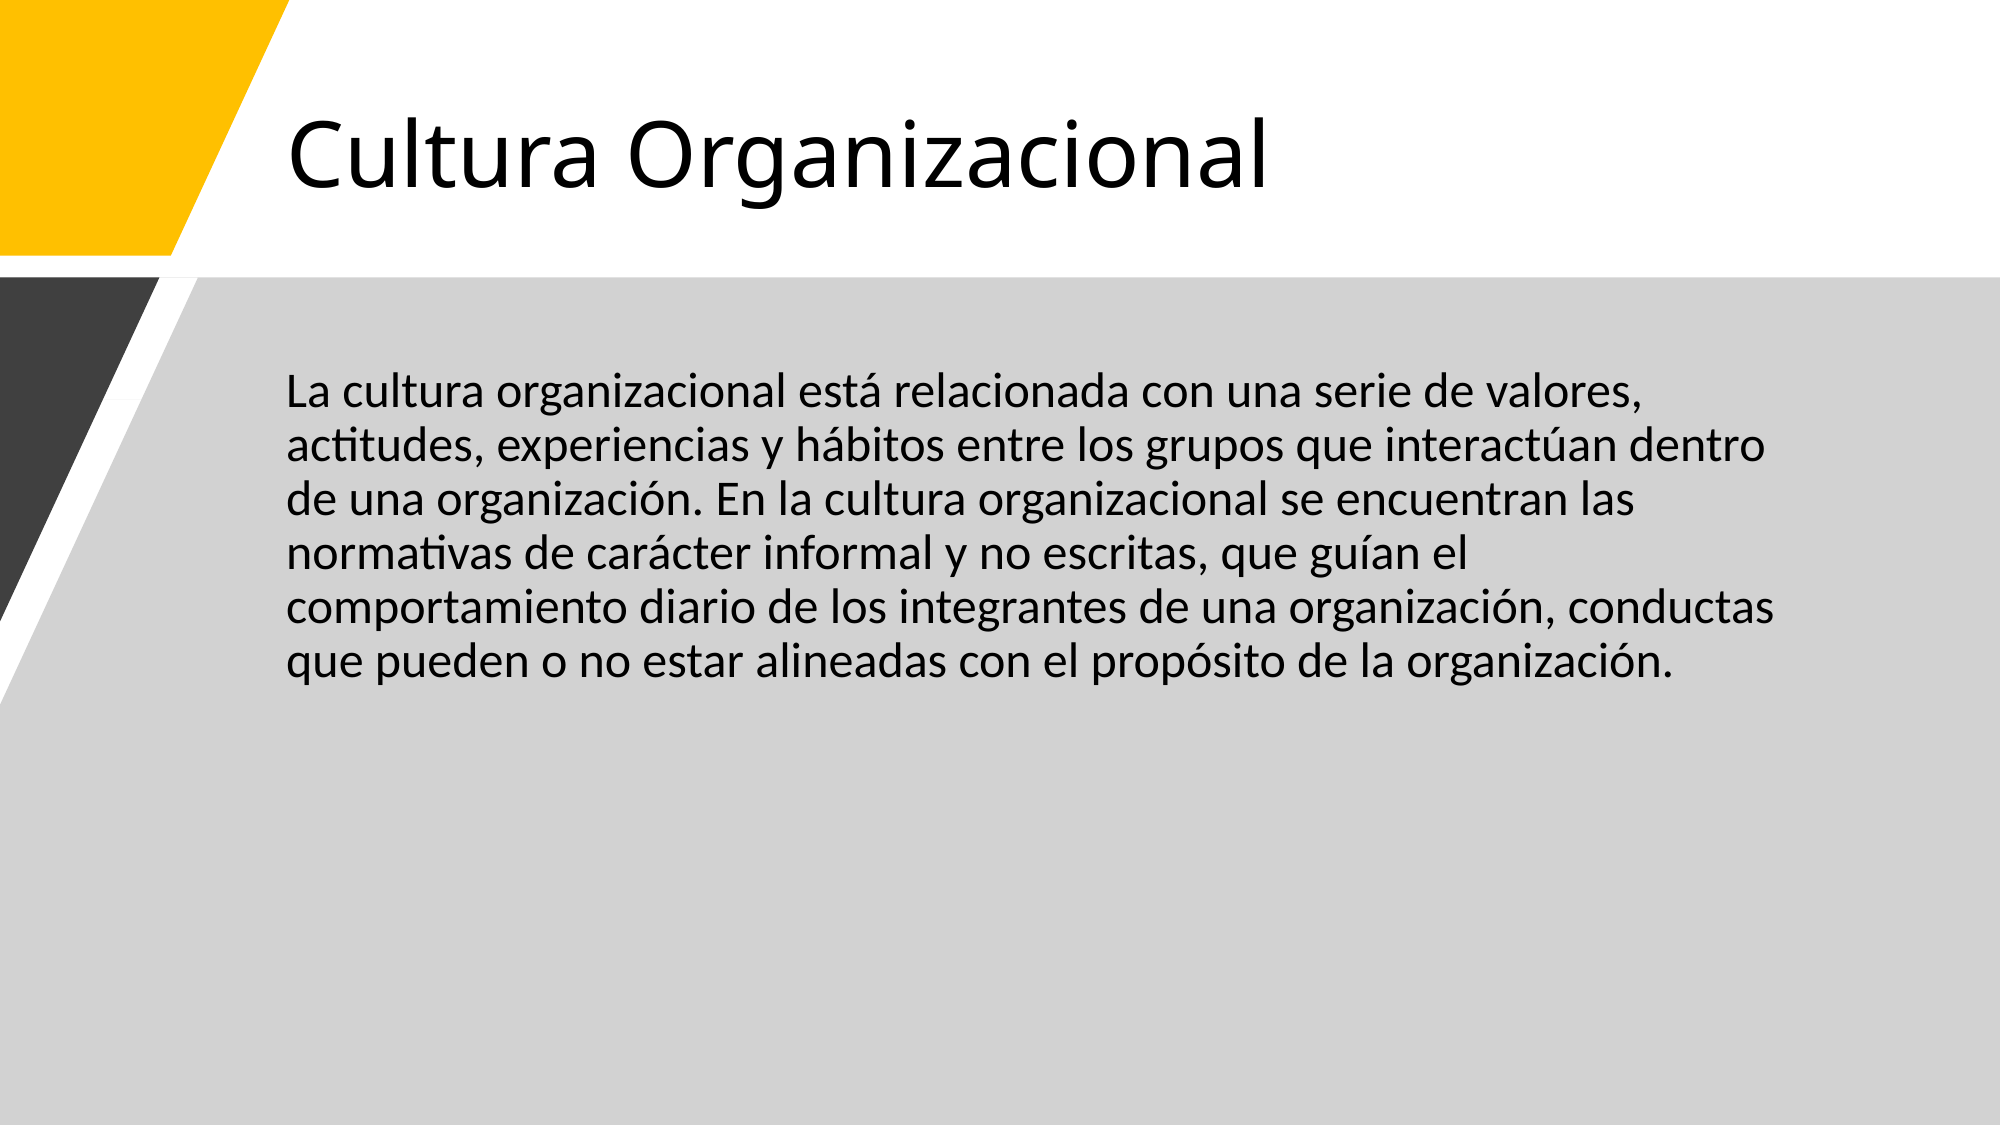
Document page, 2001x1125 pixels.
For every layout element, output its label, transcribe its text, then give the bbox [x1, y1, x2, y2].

text_box [0, 0, 291, 257]
text_box [0, 276, 2000, 1125]
title Cultura Organizacional [271, 60, 1808, 255]
text_box [0, 276, 162, 622]
list La cultura organizacional está relacionada con una serie de valores, actitudes, experiencias y hábitos entre los grupos que interactúan dentro de una organización. En la cultura organizacional se encuentran las normativas de carácter informal y no escritas, que guían el comportamiento diario de los integrantes de una organización, conductas que pueden o no estar alineadas con el propósito de la organización. [271, 356, 1808, 1020]
